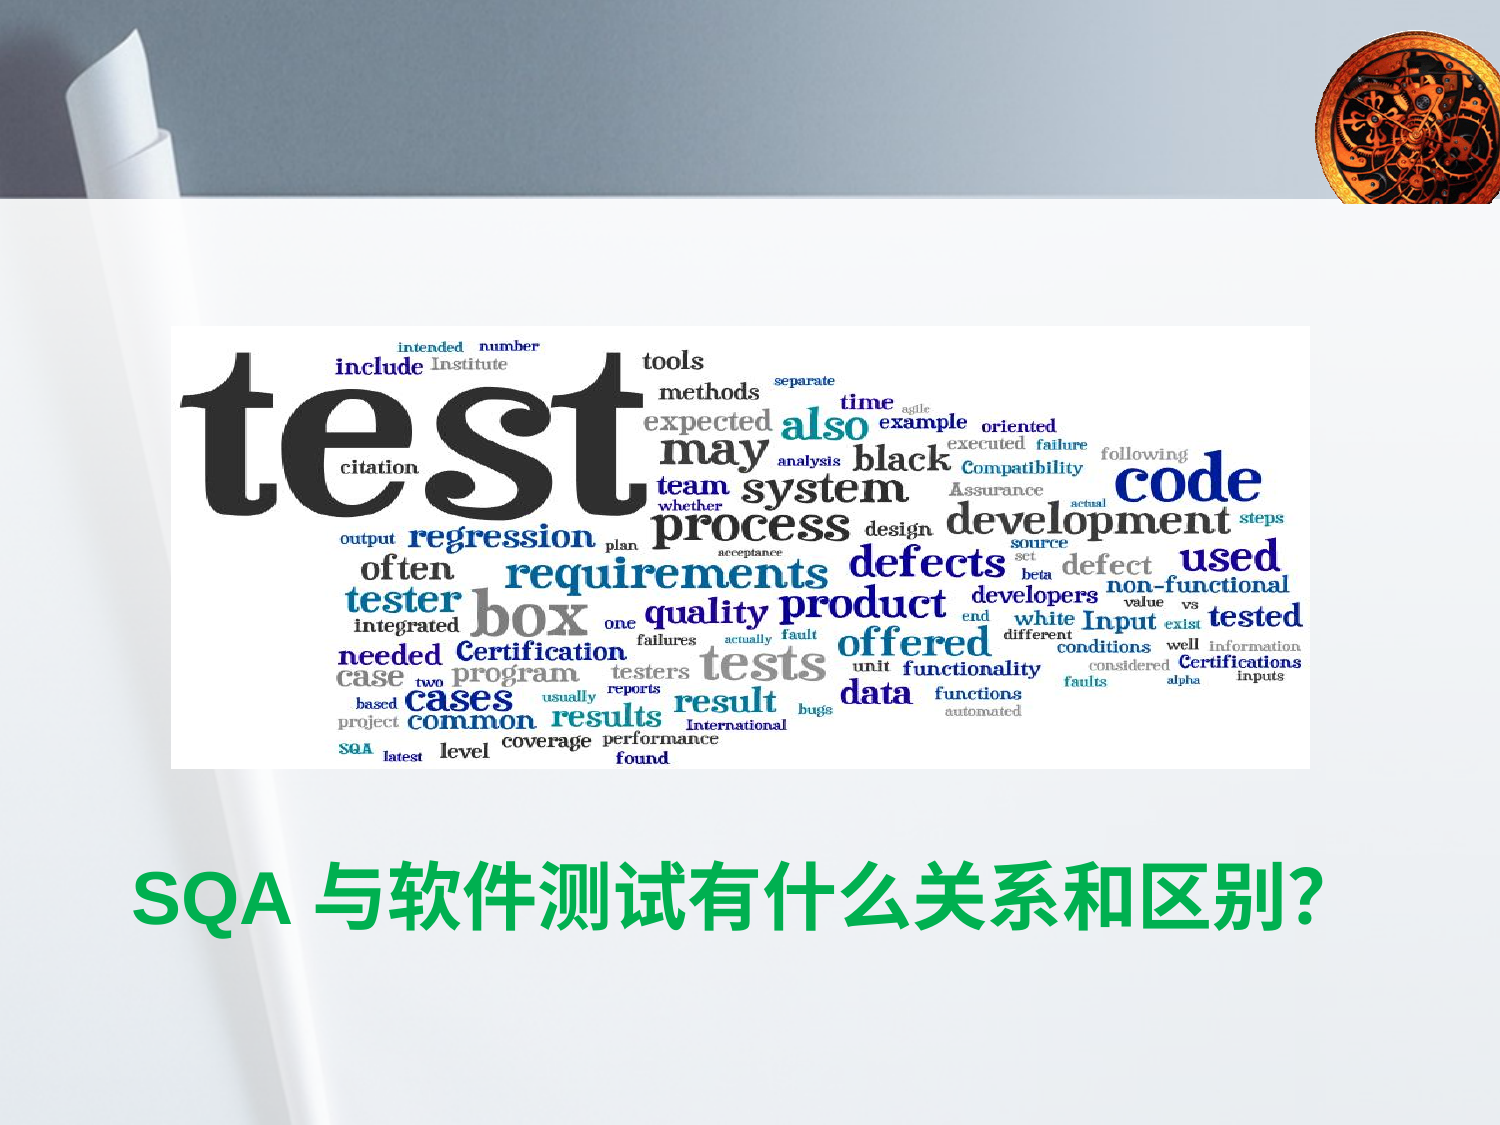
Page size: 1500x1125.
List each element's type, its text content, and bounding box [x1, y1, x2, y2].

title SQA与软件测试有什么关系和区别？ [111, 798, 1400, 987]
picture [0, 0, 1500, 204]
picture [170, 326, 1310, 770]
